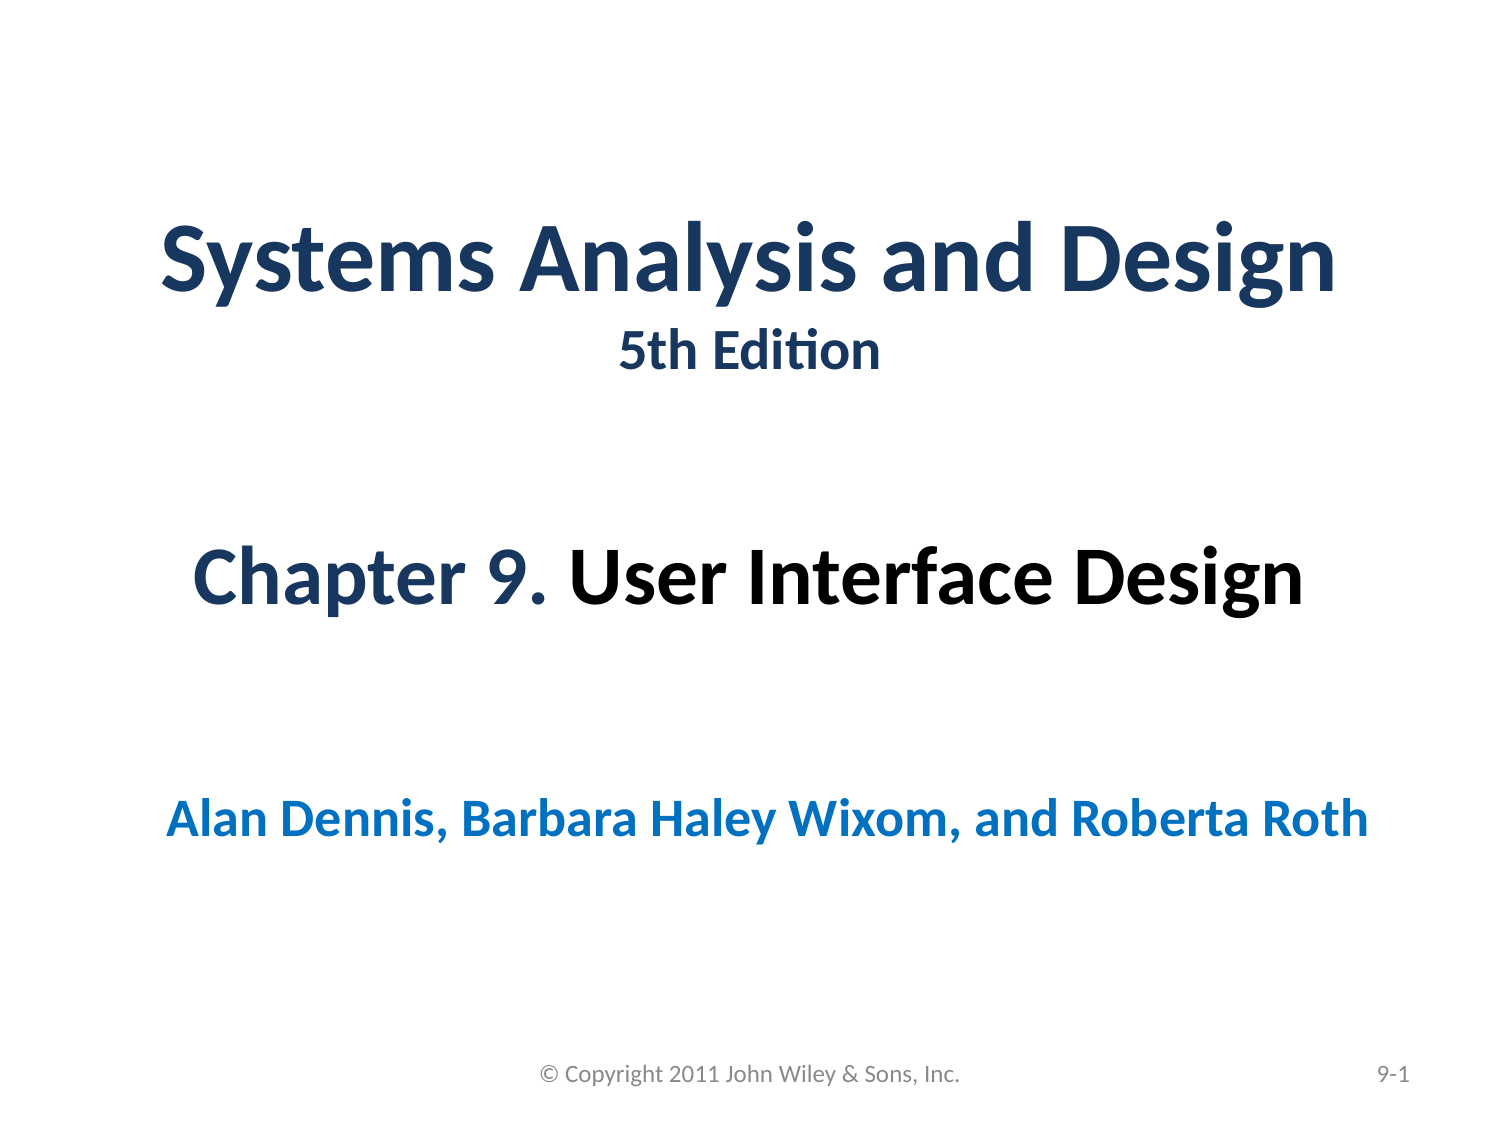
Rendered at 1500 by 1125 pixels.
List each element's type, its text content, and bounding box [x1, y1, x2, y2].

title Systems Analysis and Design 5th Edition Chapter 9. User Interface Design [112, 174, 1388, 638]
subtitle Alan Dennis, Barbara Haley Wixom, and Roberta Roth [87, 787, 1450, 925]
text_box © Copyright 2011 John Wiley & Sons, Inc. [512, 1042, 988, 1103]
text_box 9-‹#› [1074, 1042, 1425, 1103]
